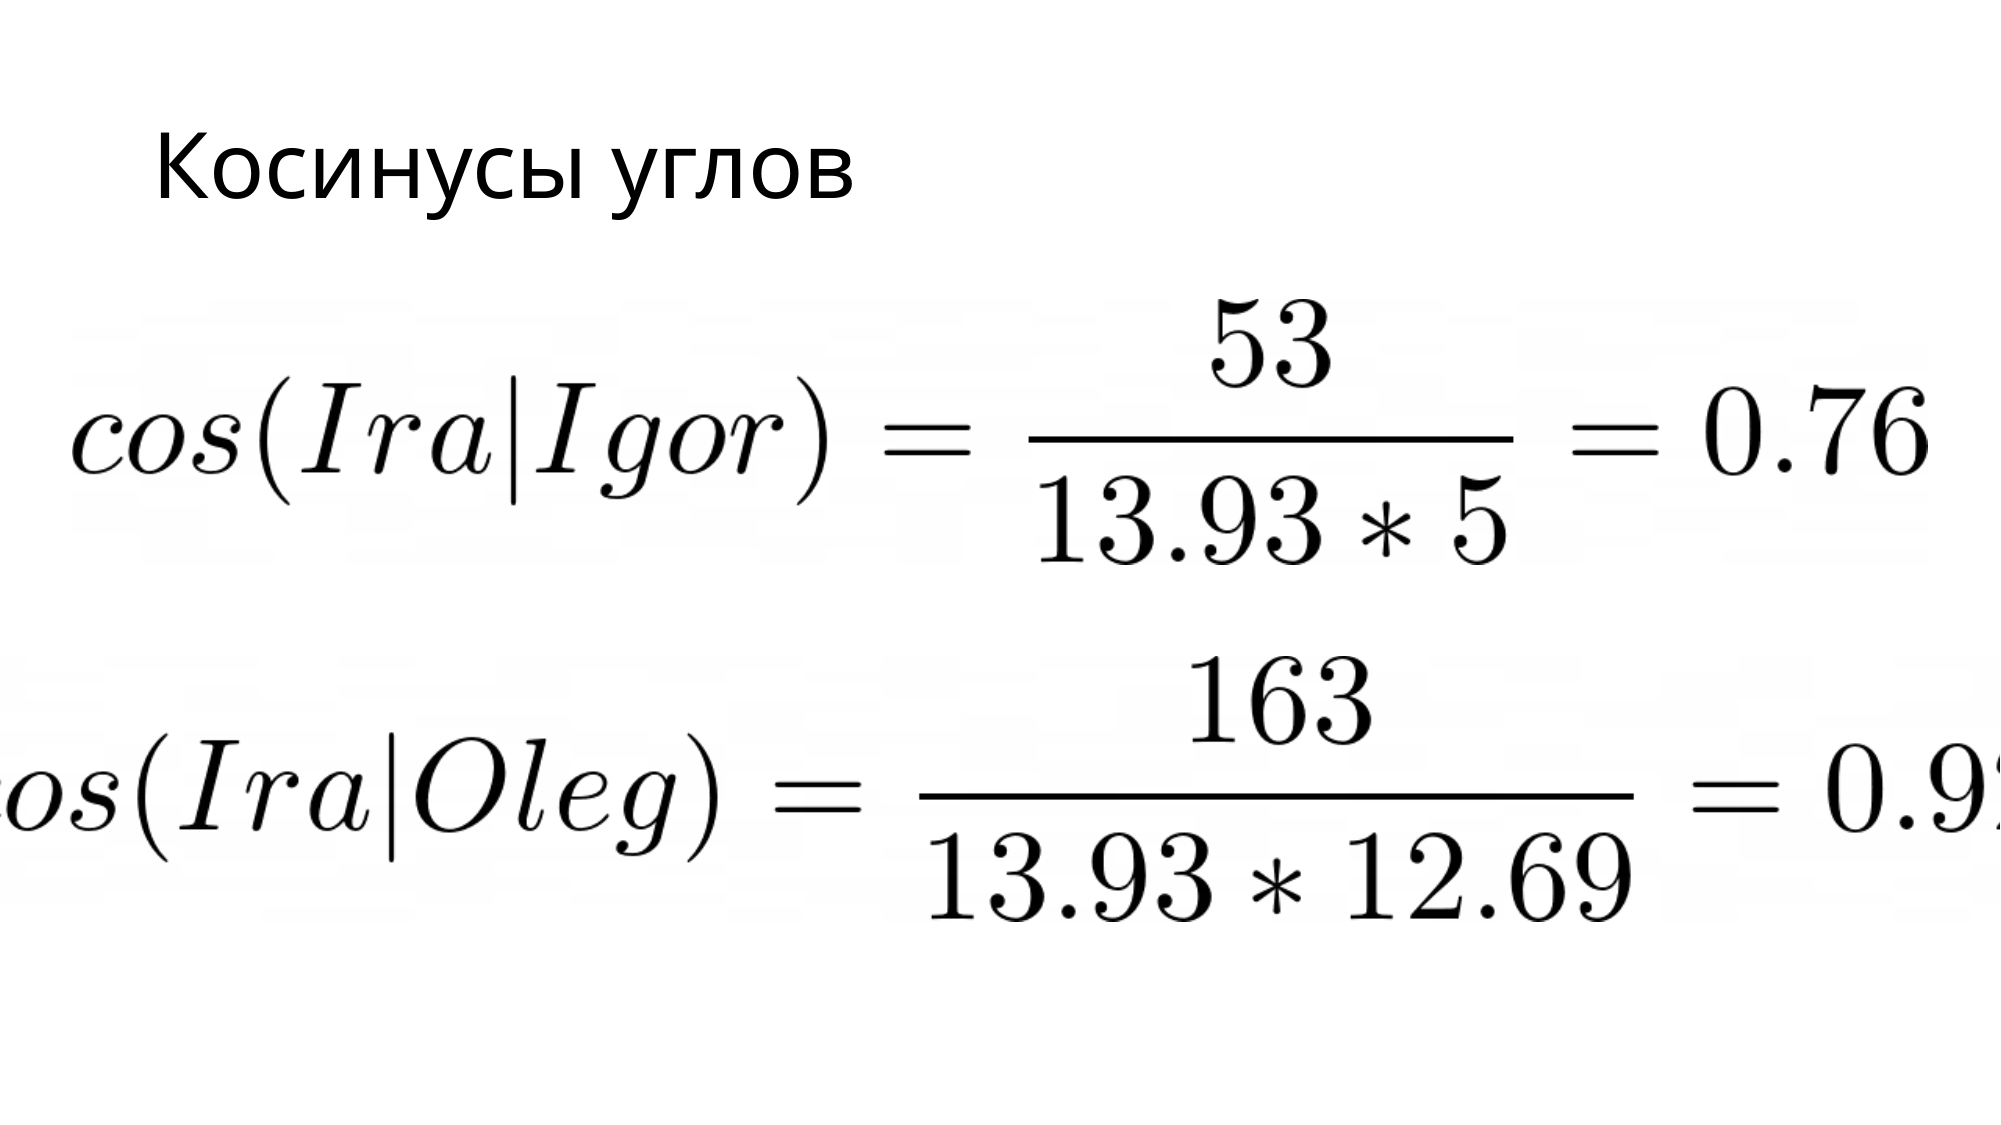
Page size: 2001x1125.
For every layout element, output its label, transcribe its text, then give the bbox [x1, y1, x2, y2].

picture [0, 656, 2000, 922]
picture [72, 299, 1928, 566]
title Косинусы углов [137, 59, 1863, 278]
